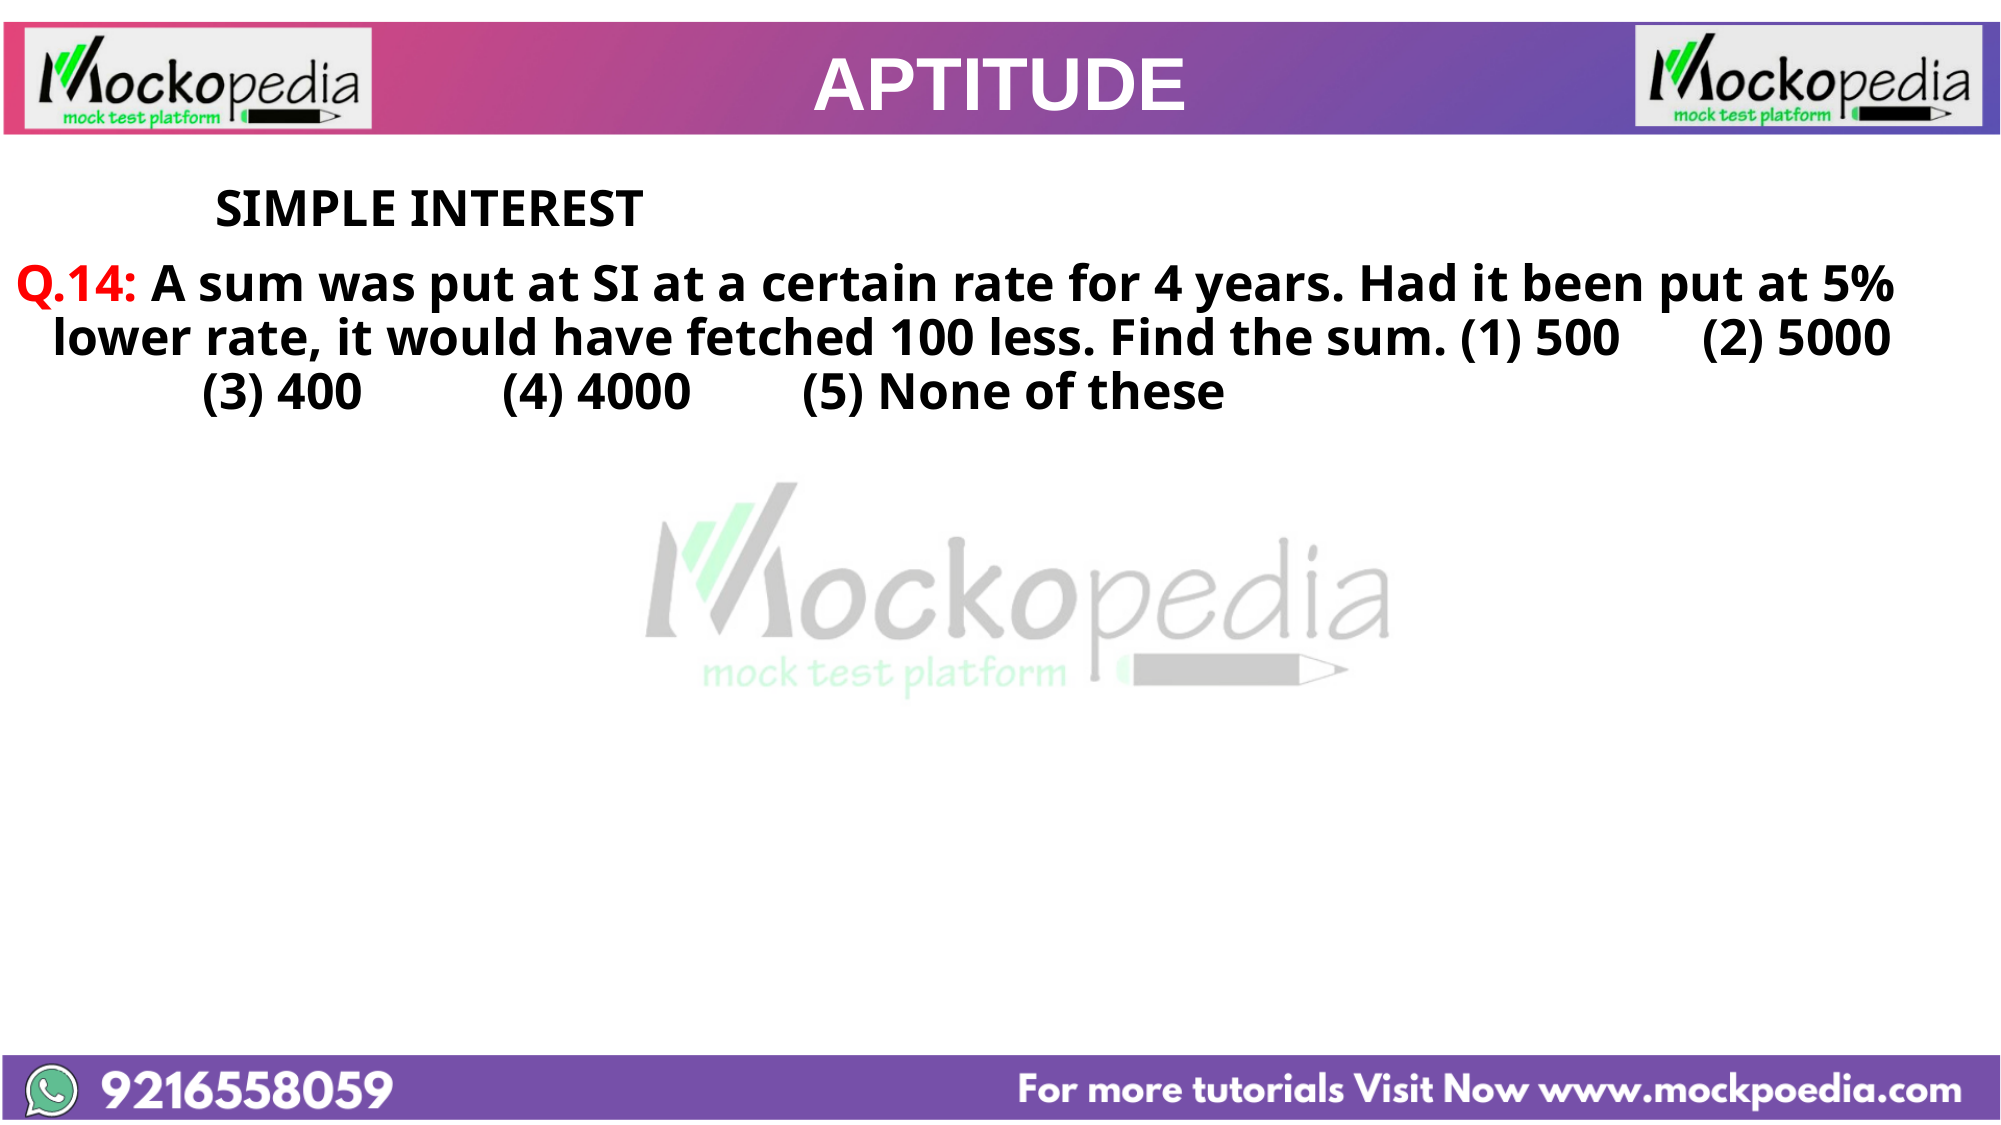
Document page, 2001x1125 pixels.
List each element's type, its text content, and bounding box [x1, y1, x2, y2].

picture [0, 0, 2001, 1125]
list SIMPLE INTEREST Q.14: A sum was put at SI at a certain rate for 4 years. Had it been put at 5% lower rate, it would have fetched 100 less. Find the sum. (1) 500 (2) 5000 (3) 400 (4) 4000 (5) None of these [0, 175, 1925, 1053]
title APTITUDE [41, 31, 1959, 142]
